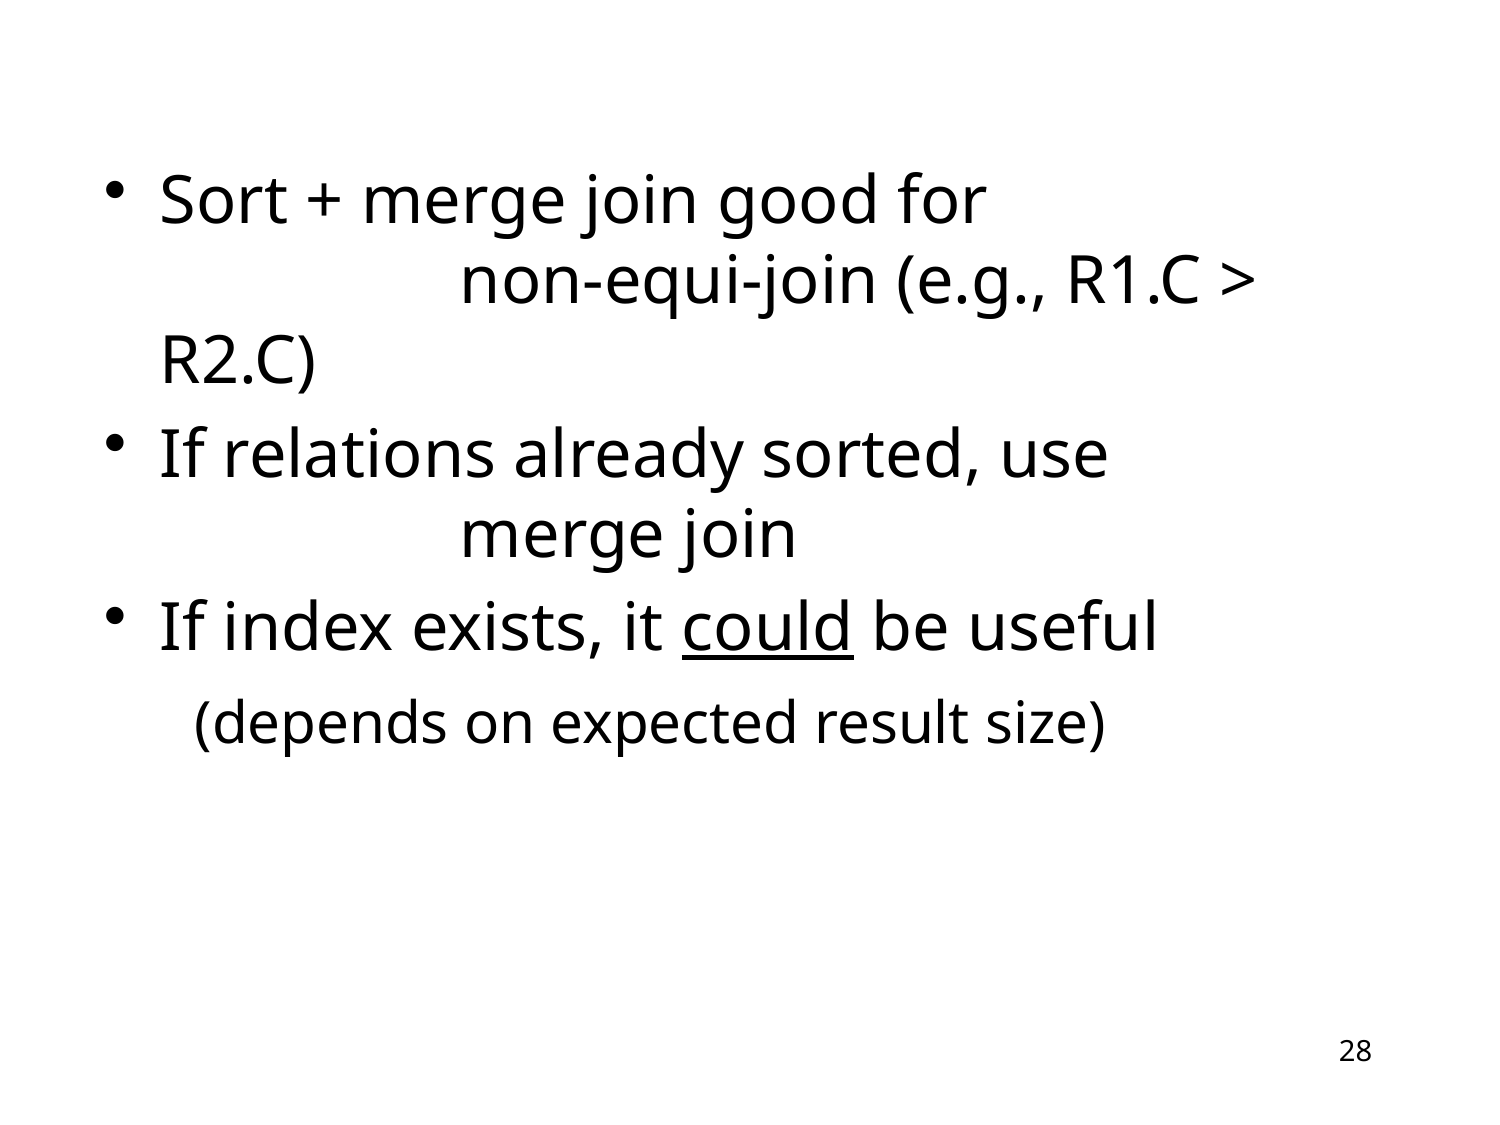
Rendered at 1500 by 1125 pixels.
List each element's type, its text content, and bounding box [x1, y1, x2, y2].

slide_number 28 [1074, 1024, 1388, 1101]
list Sort + merge join good for non-equi-join (e.g., R1.C > R2.C) If relations already sorted, use merge join If index exists, it could be useful (depends on expected result size) [88, 149, 1364, 766]
